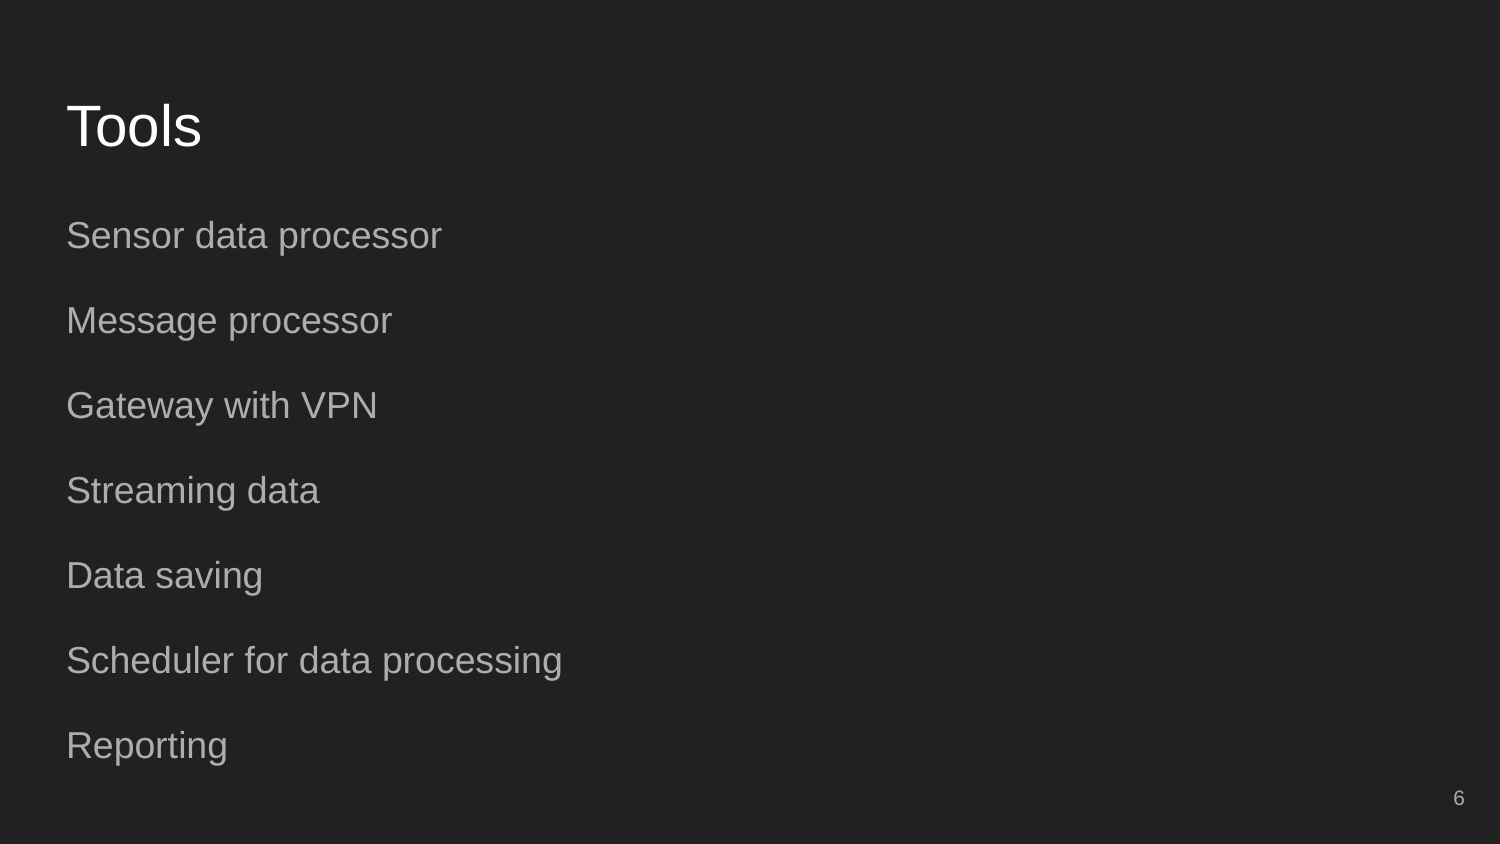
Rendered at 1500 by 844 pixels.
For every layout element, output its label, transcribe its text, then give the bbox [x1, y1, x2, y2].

list Sensor data processor Message processor Gateway with VPN Streaming data Data saving Scheduler for data processing Reporting [51, 189, 1449, 750]
title Tools [51, 72, 1449, 167]
slide_number ‹#› [1389, 764, 1480, 830]
